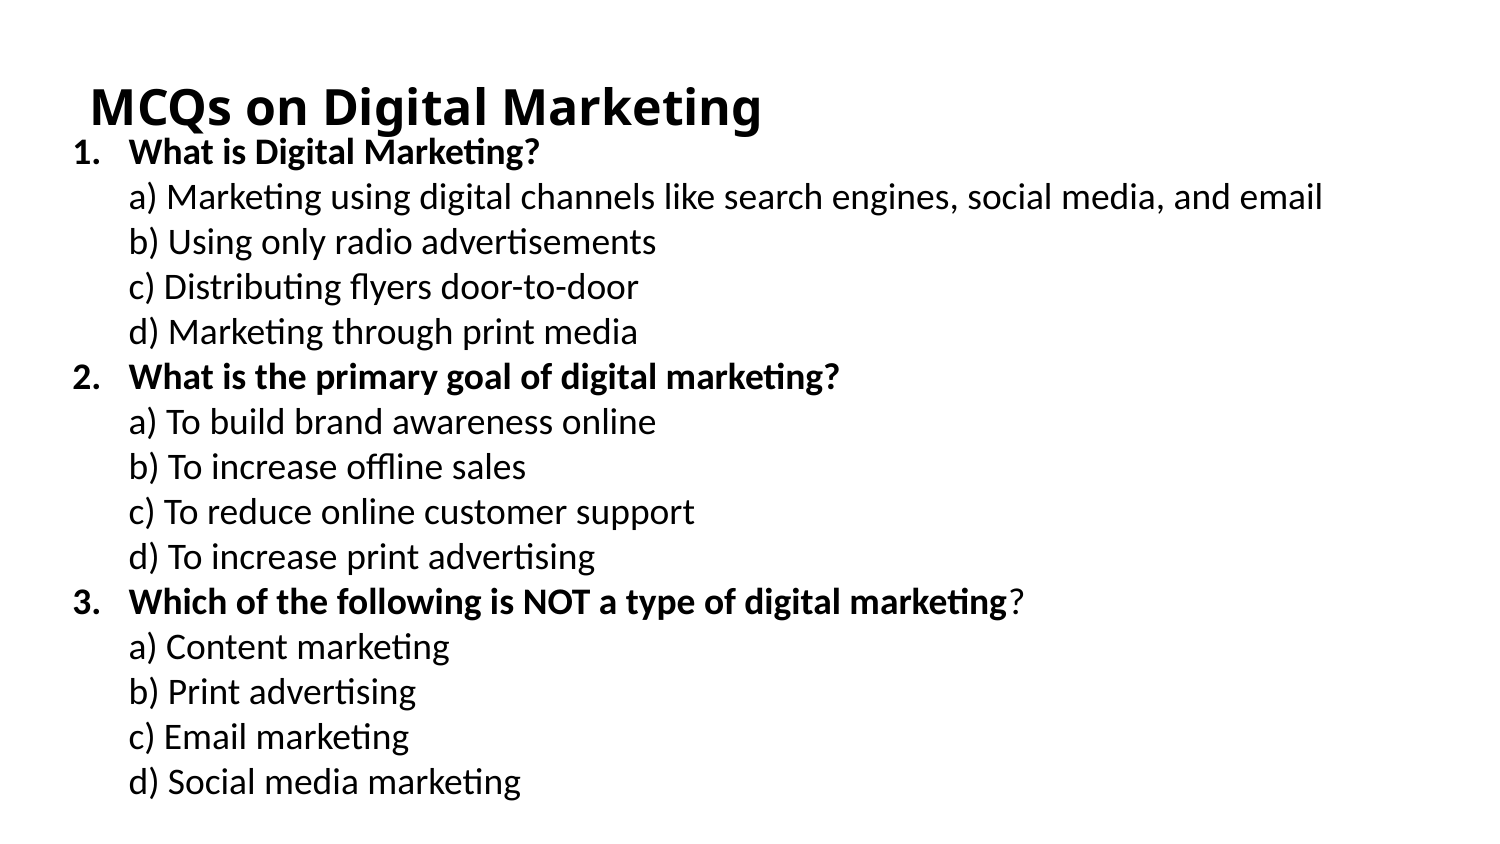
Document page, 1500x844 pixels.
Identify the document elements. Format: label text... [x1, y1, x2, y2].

text_box MCQs on Digital Marketing [74, 37, 1425, 173]
text_box What is Digital Marketing? a) Marketing using digital channels like search engines, social media, and email b) Using only radio advertisements c) Distributing flyers door-to-door d) Marketing through print media What is the primary goal of digital marketing? a) To build brand awareness online b) To increase offline sales c) To reduce online customer support d) To increase print advertising Which of the following is NOT a type of digital marketing? a) Content marketing b) Print advertising c) Email marketing d) Social media marketing [57, 119, 1408, 796]
